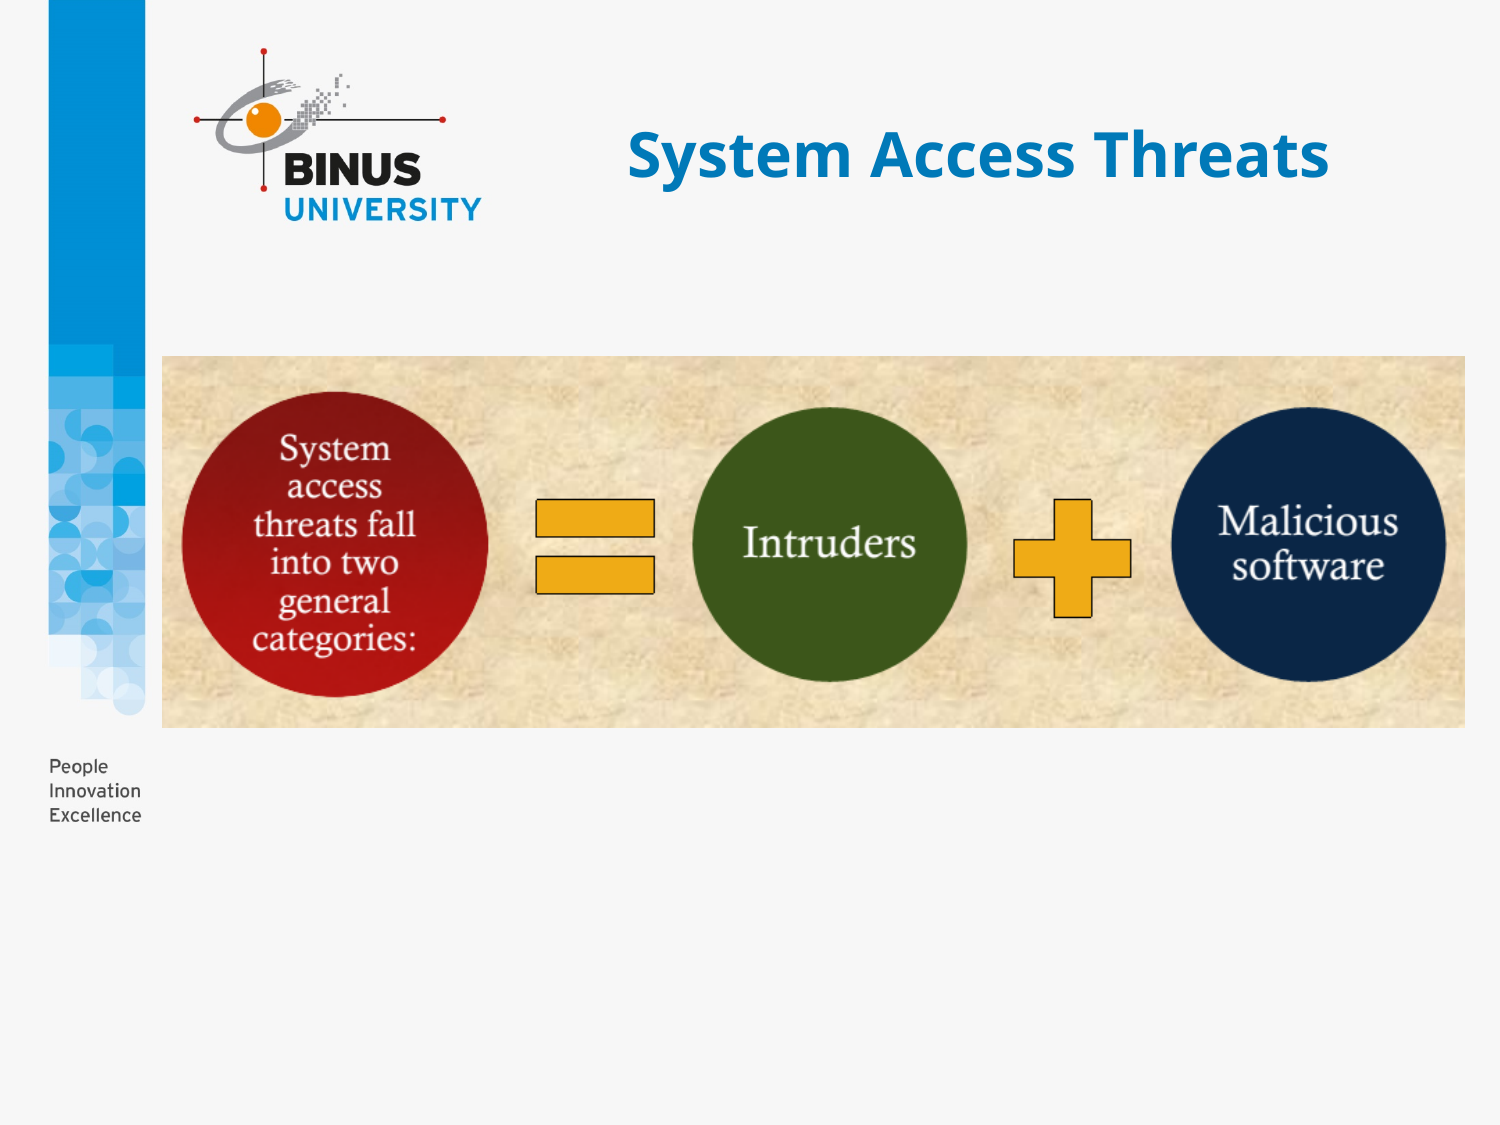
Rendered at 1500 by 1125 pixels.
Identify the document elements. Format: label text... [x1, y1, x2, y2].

title System Access Threats [612, 87, 1438, 218]
picture [0, 0, 1500, 845]
